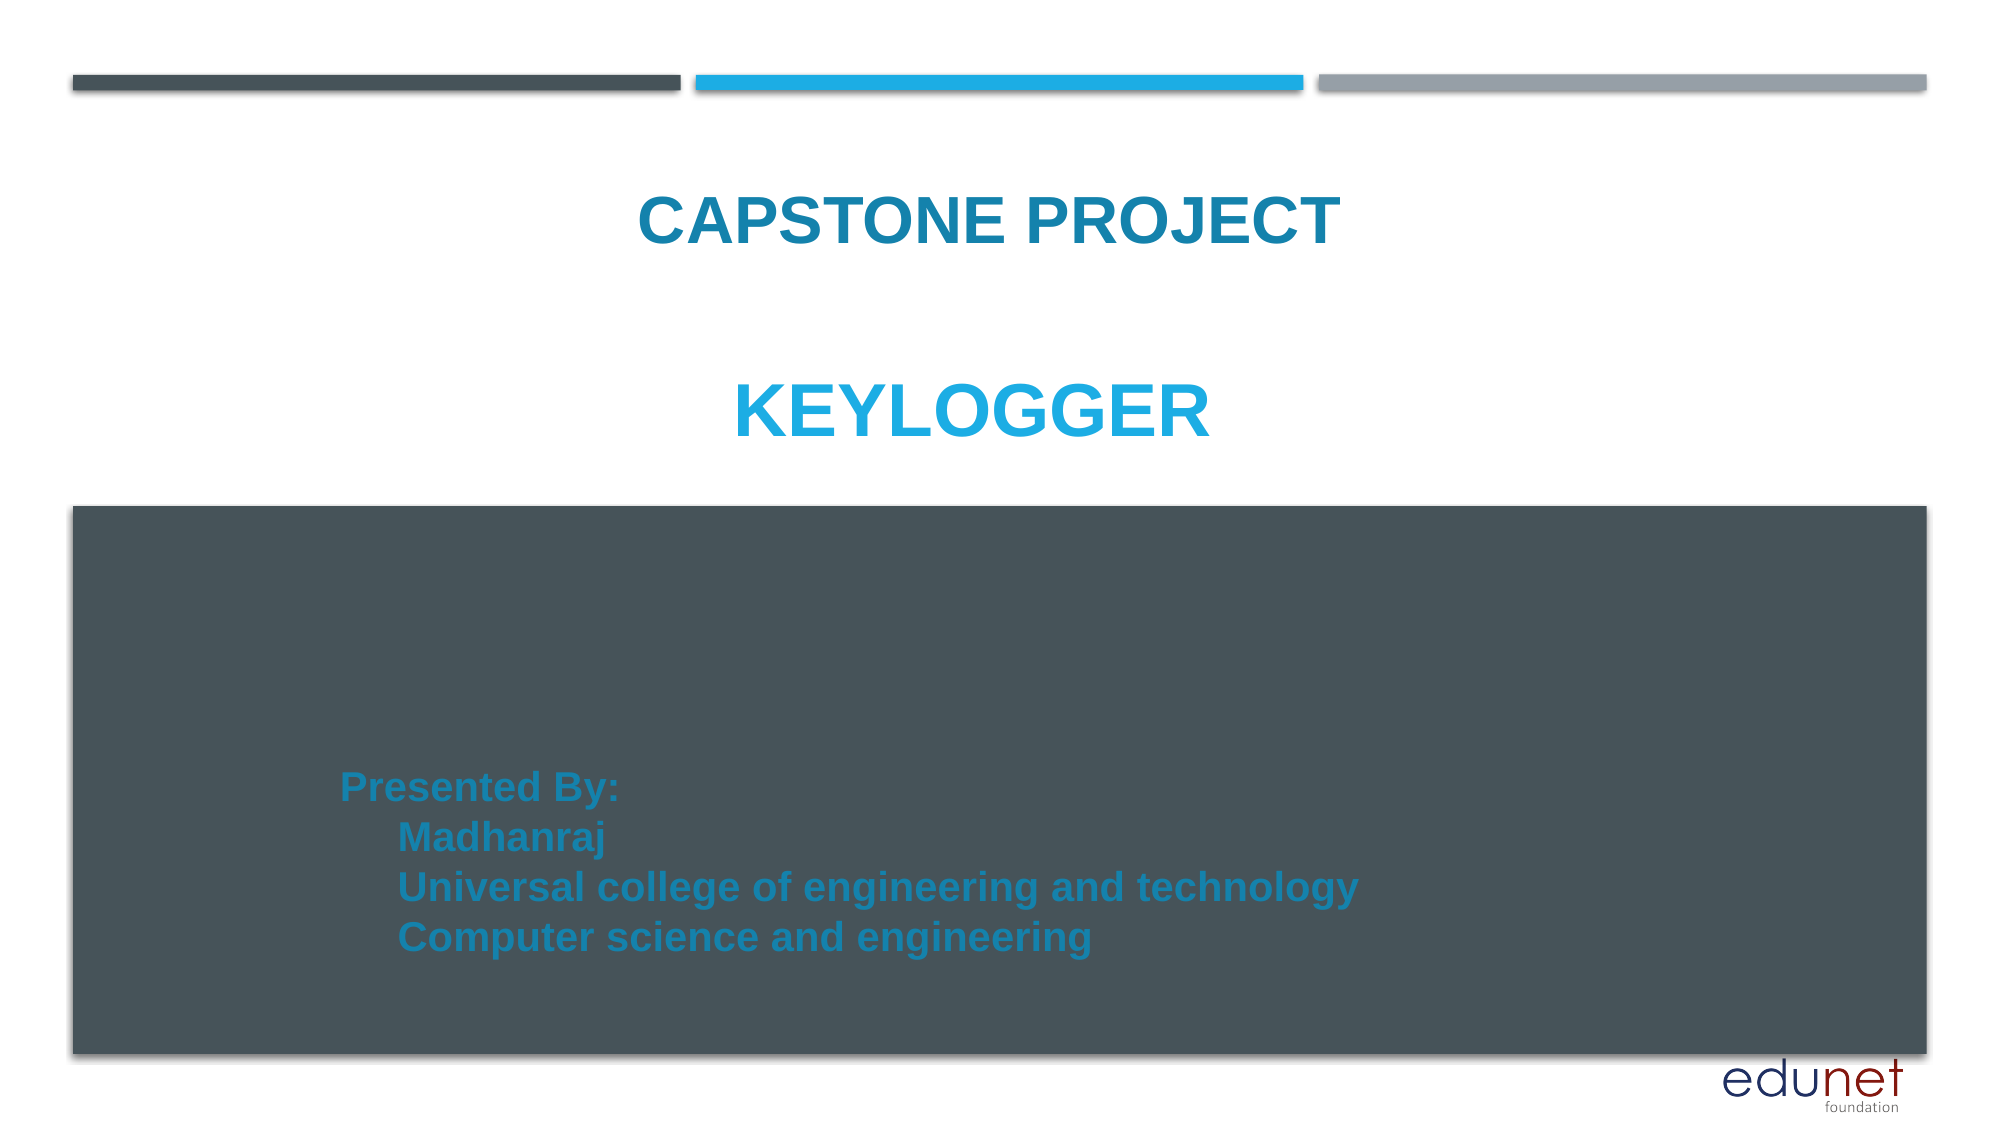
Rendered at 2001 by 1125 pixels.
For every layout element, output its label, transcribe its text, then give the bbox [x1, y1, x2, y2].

title KEYLOGGER [222, 298, 1723, 460]
text_box Presented By: Madhanraj Universal college of engineering and technology Computer science and engineering [324, 752, 1821, 968]
picture [1719, 1056, 1905, 1116]
text_box CAPSTONE PROJECT [0, 169, 2000, 265]
